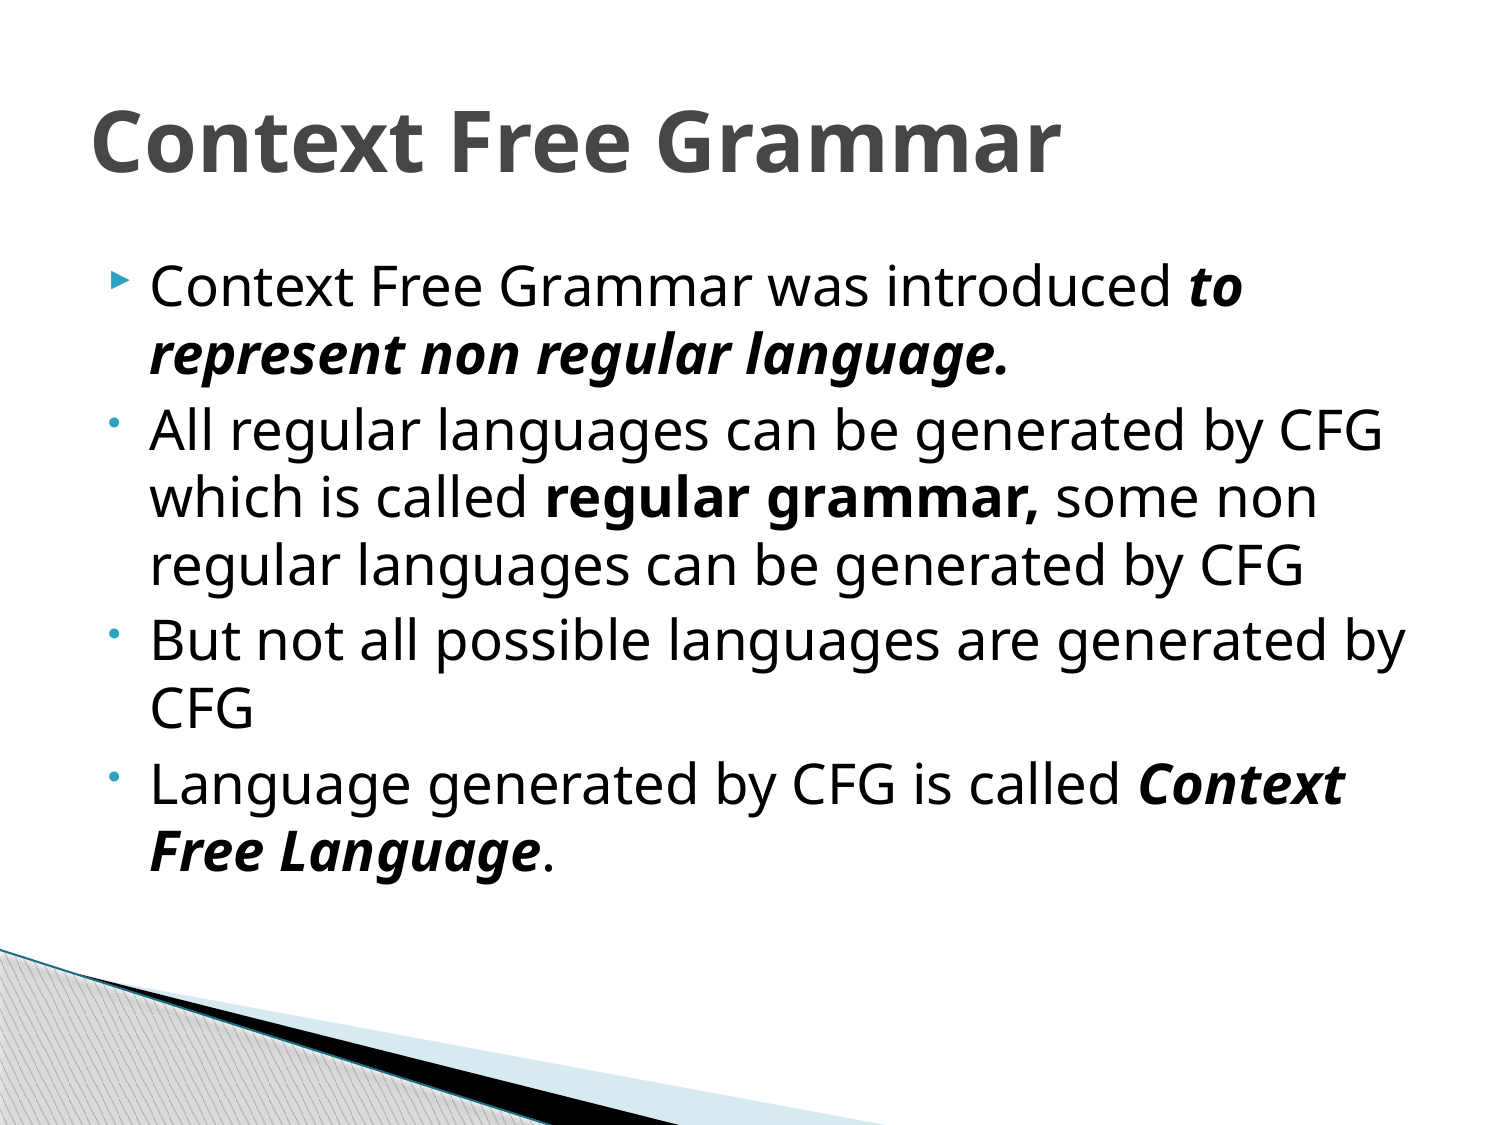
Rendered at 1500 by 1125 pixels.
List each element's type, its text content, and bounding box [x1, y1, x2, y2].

title Context Free Grammar [75, 45, 1425, 233]
list Context Free Grammar was introduced to represent non regular language. All regular languages can be generated by CFG which is called regular grammar, some non regular languages can be generated by CFG But not all possible languages are generated by CFG Language generated by CFG is called Context Free Language. [75, 242, 1425, 986]
